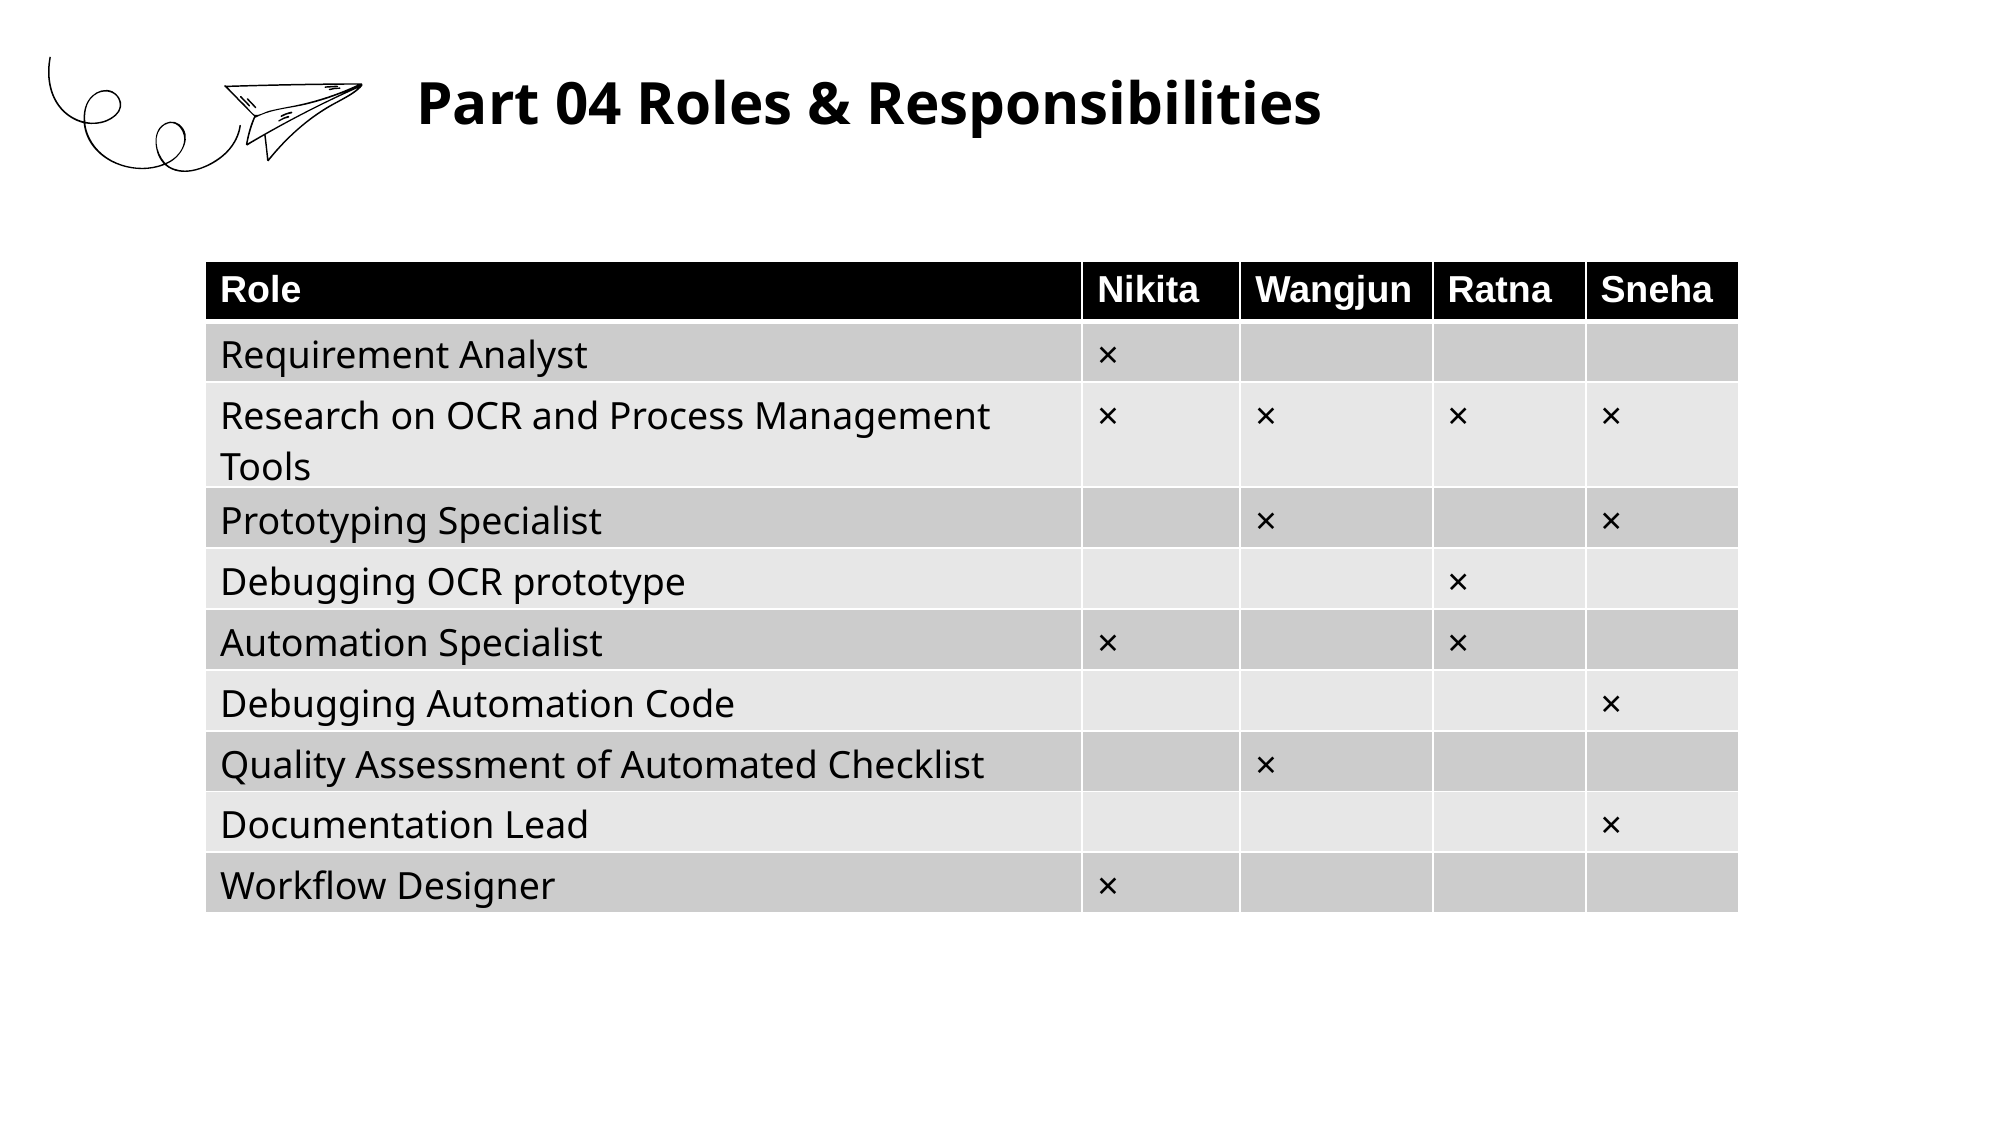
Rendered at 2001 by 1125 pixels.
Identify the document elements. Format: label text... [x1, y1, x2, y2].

table_cell [1241, 853, 1432, 912]
table_cell [1434, 671, 1585, 730]
table_header Sneha [1587, 262, 1738, 319]
table_cell Requirement Analyst [206, 324, 1081, 381]
table_cell × [1587, 383, 1738, 486]
table_cell × [1083, 853, 1239, 912]
table_cell Research on OCR and Process Management Tools [206, 383, 1081, 486]
table_cell × [1434, 383, 1585, 486]
table_header Nikita [1083, 262, 1239, 319]
table_cell [1241, 610, 1432, 669]
table_cell [1587, 732, 1738, 791]
table_cell × [1587, 792, 1738, 851]
table_cell [1083, 671, 1239, 730]
table_header Ratna [1434, 262, 1585, 319]
table_cell × [1083, 610, 1239, 669]
table_cell × [1083, 324, 1239, 381]
table_cell × [1587, 671, 1738, 730]
picture [47, 56, 363, 172]
table_cell Automation Specialist [206, 610, 1081, 669]
table_header Role [206, 262, 1081, 319]
table_cell [1241, 792, 1432, 851]
text_box Part 04 Roles & Responsibilities [401, 58, 1339, 144]
table_cell [1587, 610, 1738, 669]
table_cell Documentation Lead [206, 792, 1081, 851]
table_cell [1434, 324, 1585, 381]
table_cell × [1241, 488, 1432, 547]
table_cell Prototyping Specialist [206, 488, 1081, 547]
table_cell [1434, 732, 1585, 791]
table_cell [1434, 488, 1585, 547]
table_cell [1587, 853, 1738, 912]
table_cell × [1241, 732, 1432, 791]
table_cell × [1434, 610, 1585, 669]
table_cell × [1587, 488, 1738, 547]
table_cell [1241, 549, 1432, 608]
table_cell [1083, 488, 1239, 547]
table_cell [1587, 549, 1738, 608]
table_cell × [1434, 549, 1585, 608]
table_cell Debugging OCR prototype [206, 549, 1081, 608]
table_header Wangjun [1241, 262, 1432, 319]
table_cell × [1083, 383, 1239, 486]
table_cell [1587, 324, 1738, 381]
table_cell Debugging Automation Code [206, 671, 1081, 730]
table_cell × [1241, 383, 1432, 486]
table_cell [1083, 732, 1239, 791]
table_cell Workflow Designer [206, 853, 1081, 912]
table_cell Quality Assessment of Automated Checklist [206, 732, 1081, 791]
table_cell [1083, 792, 1239, 851]
table_cell [1434, 792, 1585, 851]
table_cell [1241, 324, 1432, 381]
table_cell [1241, 671, 1432, 730]
table_cell [1434, 853, 1585, 912]
table_cell [1083, 549, 1239, 608]
